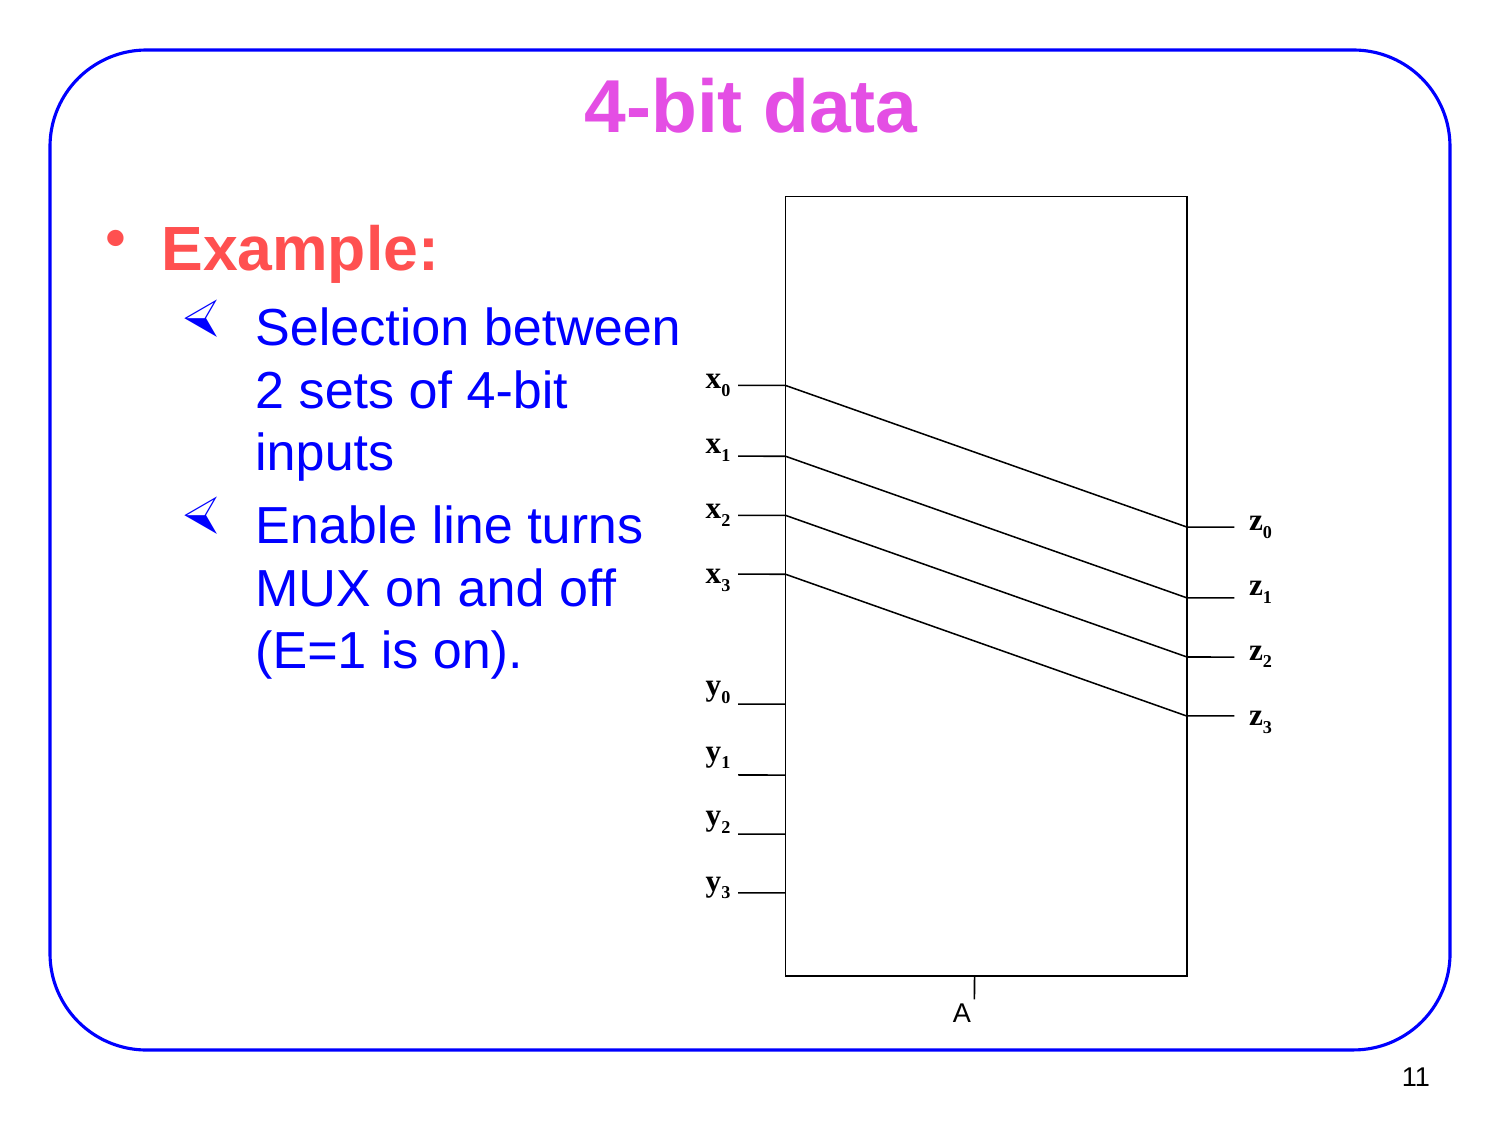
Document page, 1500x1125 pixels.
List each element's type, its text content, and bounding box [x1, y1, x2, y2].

text_box z2 [1234, 621, 1306, 679]
text_box y1 [690, 722, 762, 780]
text_box z0 [1234, 491, 1306, 549]
text_box y3 [690, 852, 762, 910]
text_box z1 [1234, 557, 1306, 615]
text_box x3 [690, 545, 762, 603]
text_box x0 [690, 350, 762, 408]
list Example: Selection between 2 sets of 4-bit inputs Enable line turns MUX on and off (E=1 is on). [88, 200, 714, 963]
text_box z3 [1234, 686, 1306, 745]
text_box [785, 196, 1187, 977]
slide_number 11 [1351, 1047, 1444, 1104]
text_box A [938, 987, 986, 1035]
text_box x1 [690, 415, 762, 473]
text_box y0 [690, 657, 762, 715]
text_box y2 [690, 786, 762, 845]
text_box x2 [690, 479, 762, 537]
title 4-bit data [113, 66, 1389, 140]
